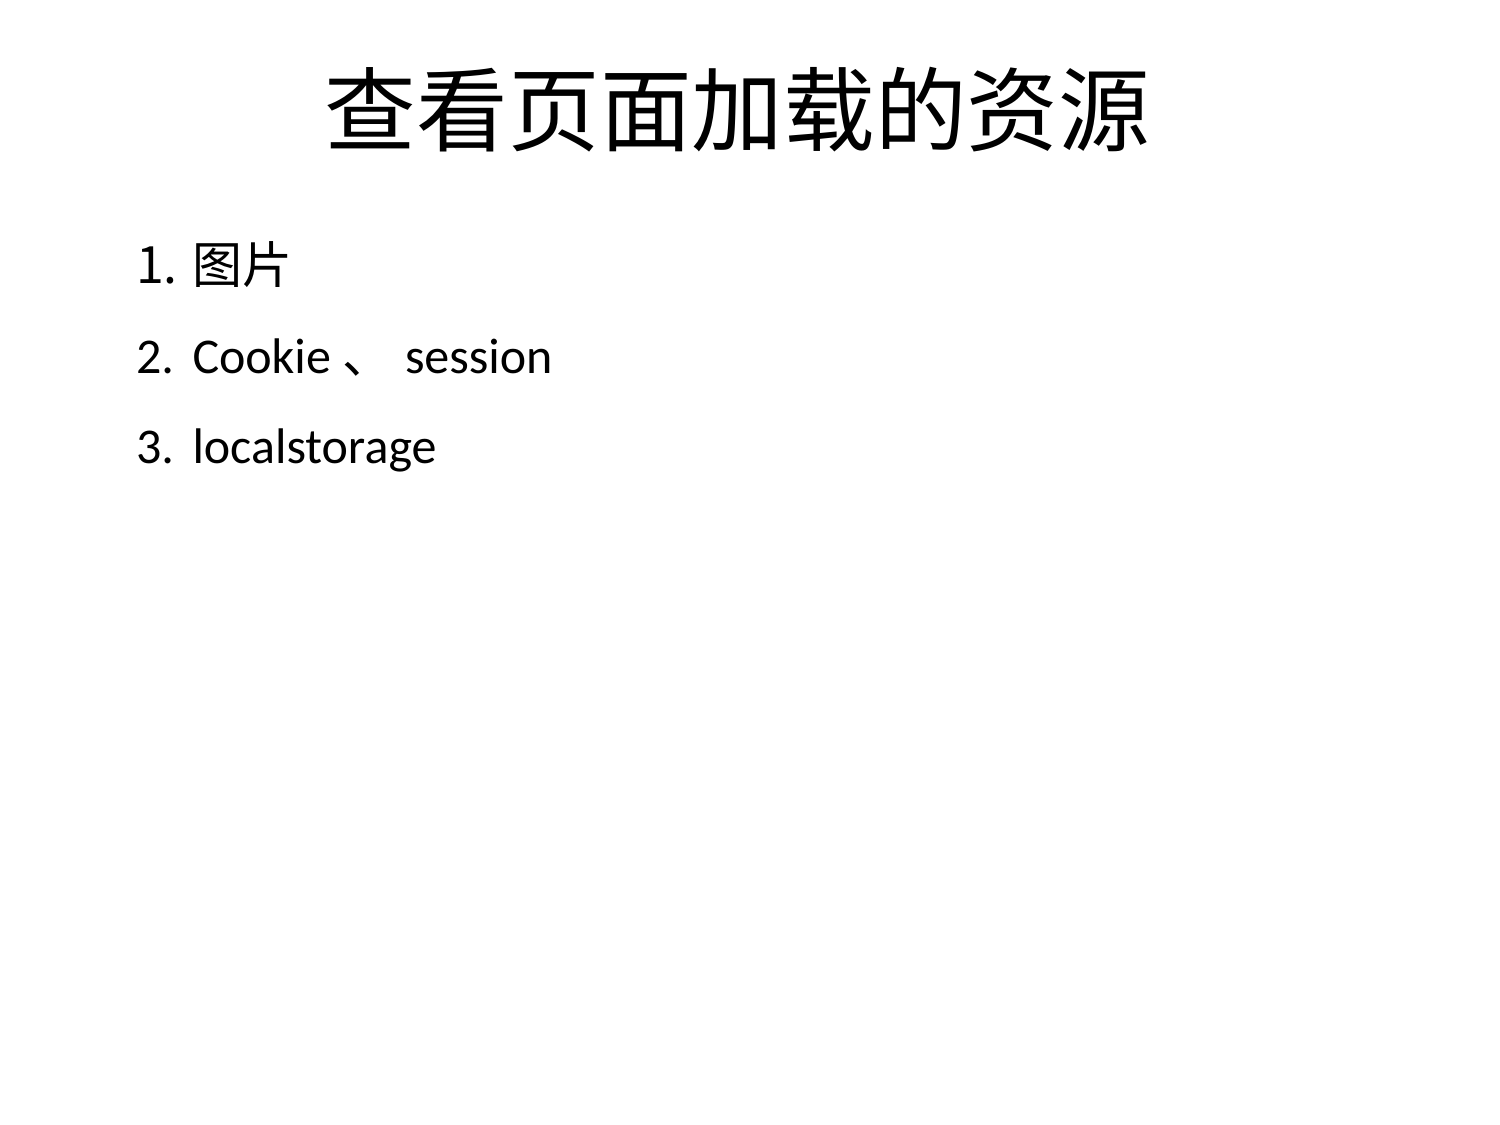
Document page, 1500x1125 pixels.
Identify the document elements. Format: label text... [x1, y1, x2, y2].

text_box 图片 Cookie、session localstorage [121, 196, 1421, 481]
title 查看页面加载的资源 [100, 42, 1376, 173]
